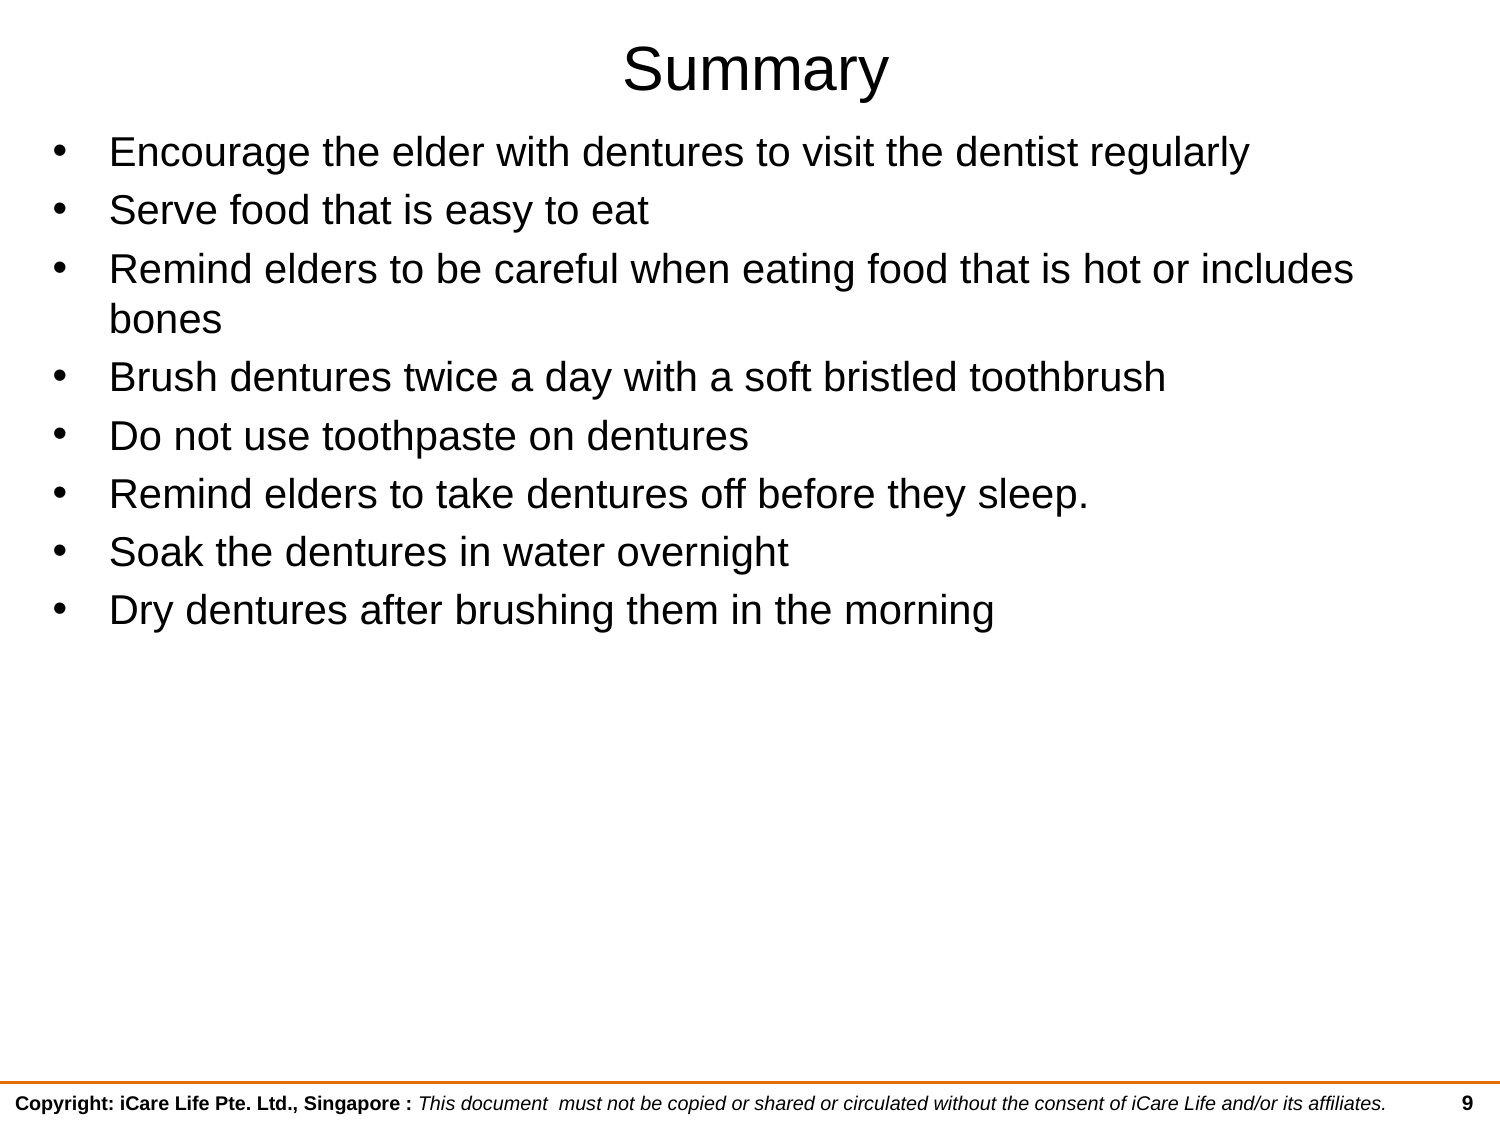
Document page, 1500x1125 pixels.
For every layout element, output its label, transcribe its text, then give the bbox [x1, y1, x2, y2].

title Summary [81, 9, 1432, 117]
text_box 9 [1447, 1082, 1495, 1122]
list Encourage the elder with dentures to visit the dentist regularly Serve food that is easy to eat Remind elders to be careful when eating food that is hot or includes bones Brush dentures twice a day with a soft bristled toothbrush Do not use toothpaste on dentures Remind elders to take dentures off before they sleep. Soak the dentures in water overnight Dry dentures after brushing them in the morning [37, 117, 1488, 1063]
